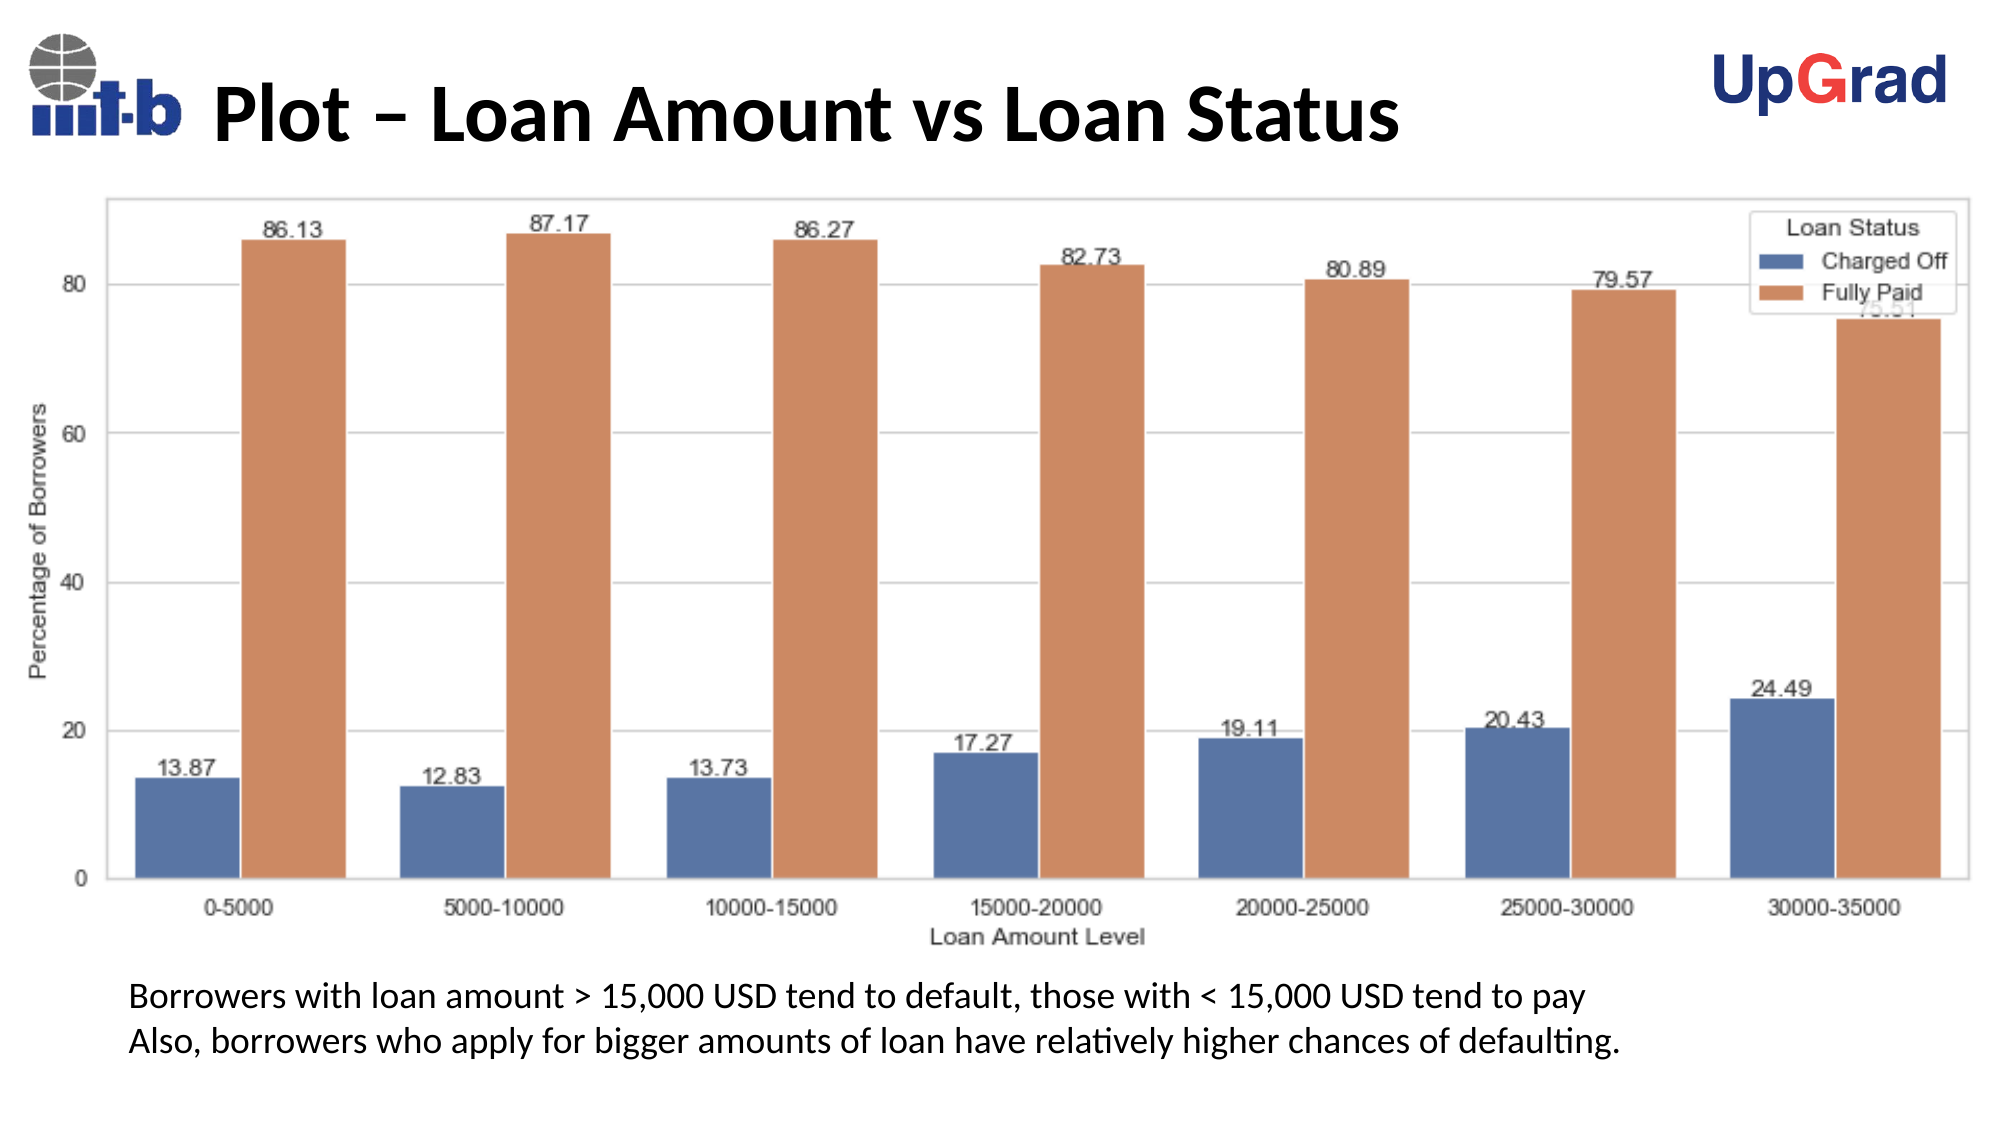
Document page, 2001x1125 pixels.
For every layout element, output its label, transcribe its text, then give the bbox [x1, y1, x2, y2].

picture [17, 184, 1983, 964]
title Plot – Loan Amount vs Loan Status [198, 43, 1726, 184]
picture [1726, 53, 1952, 116]
text_box Borrowers with loan amount > 15,000 USD tend to default, those with < 15,000 USD tend to pay Also, borrowers who apply for bigger amounts of loan have relatively higher chances of defaulting. [114, 964, 1757, 1069]
picture [0, 29, 208, 163]
